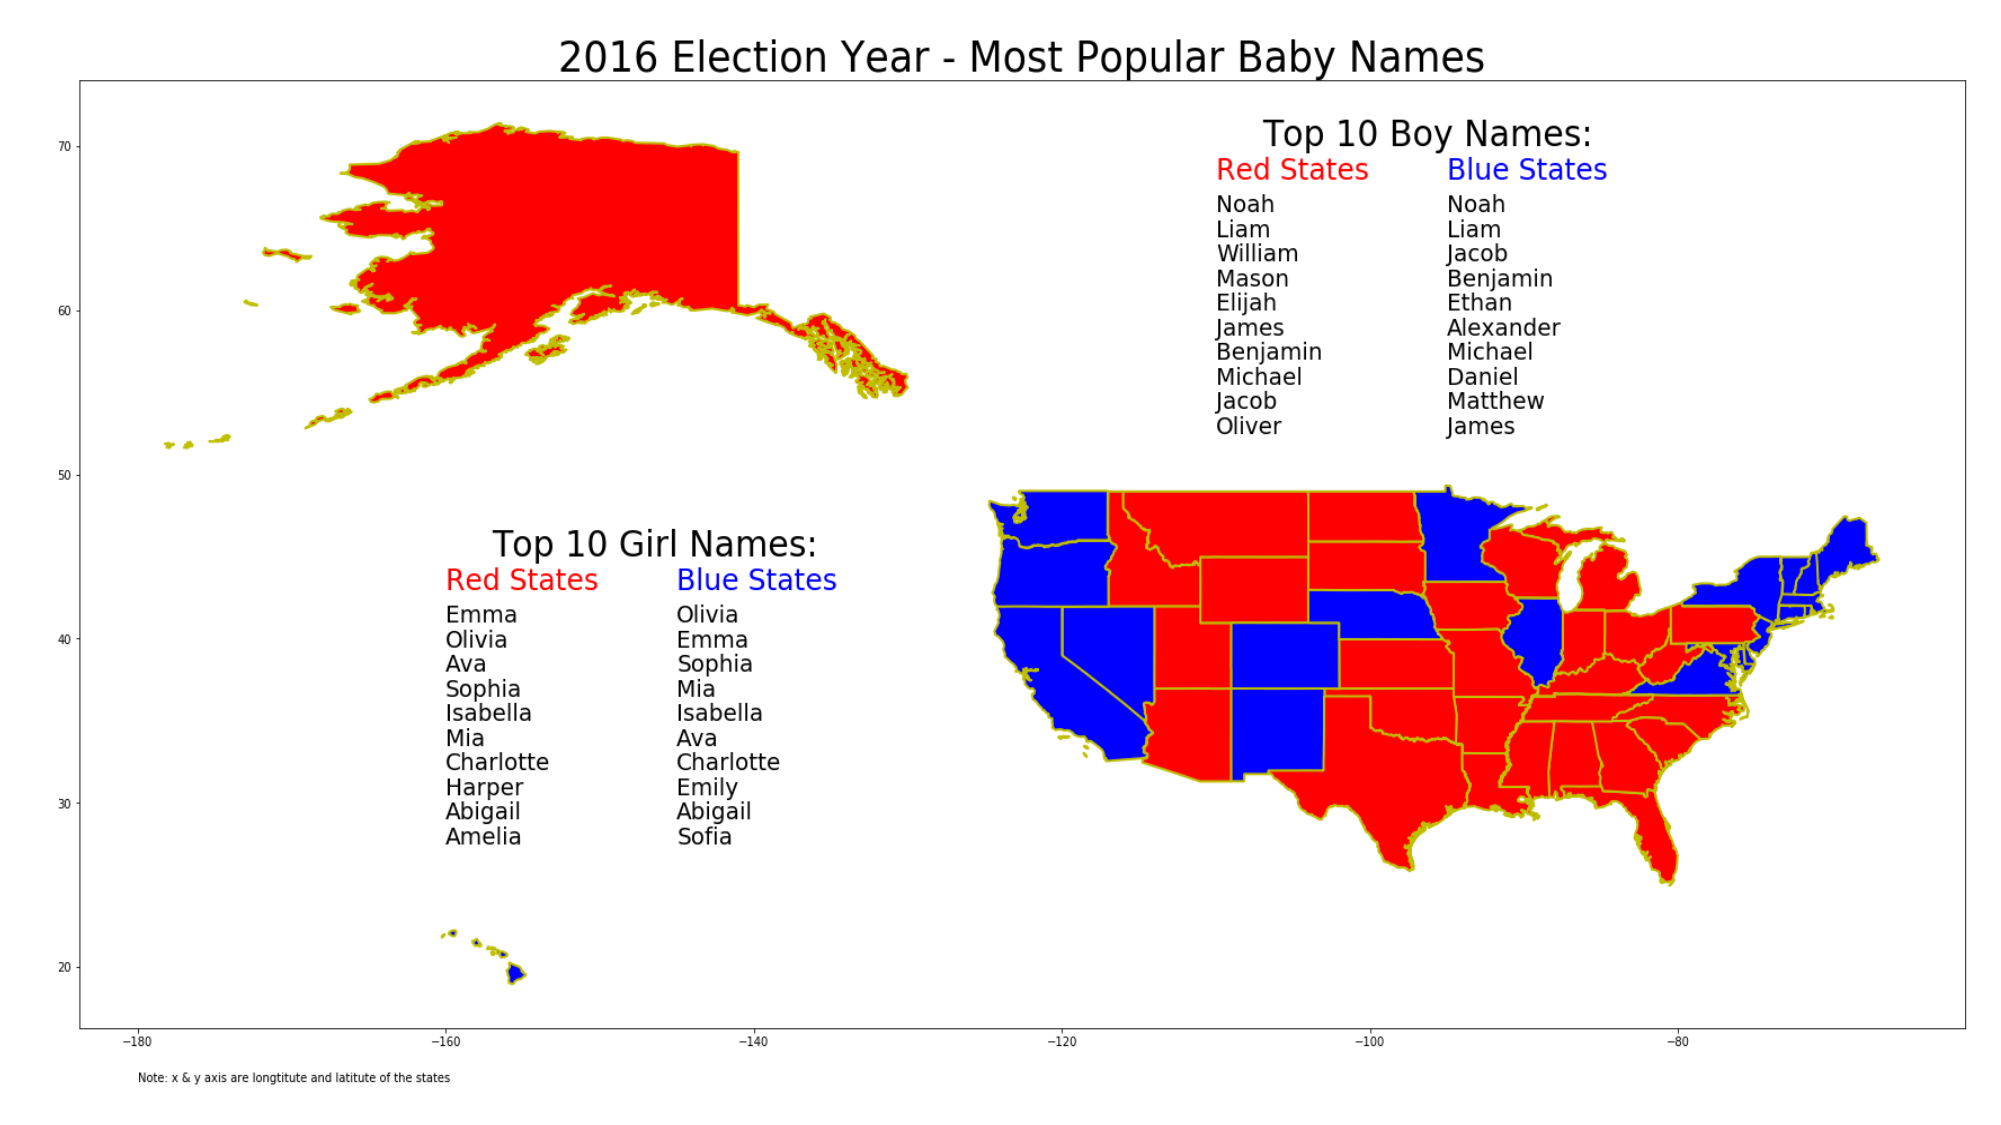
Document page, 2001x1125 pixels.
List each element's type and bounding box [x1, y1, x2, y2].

list [49, 31, 1973, 1093]
